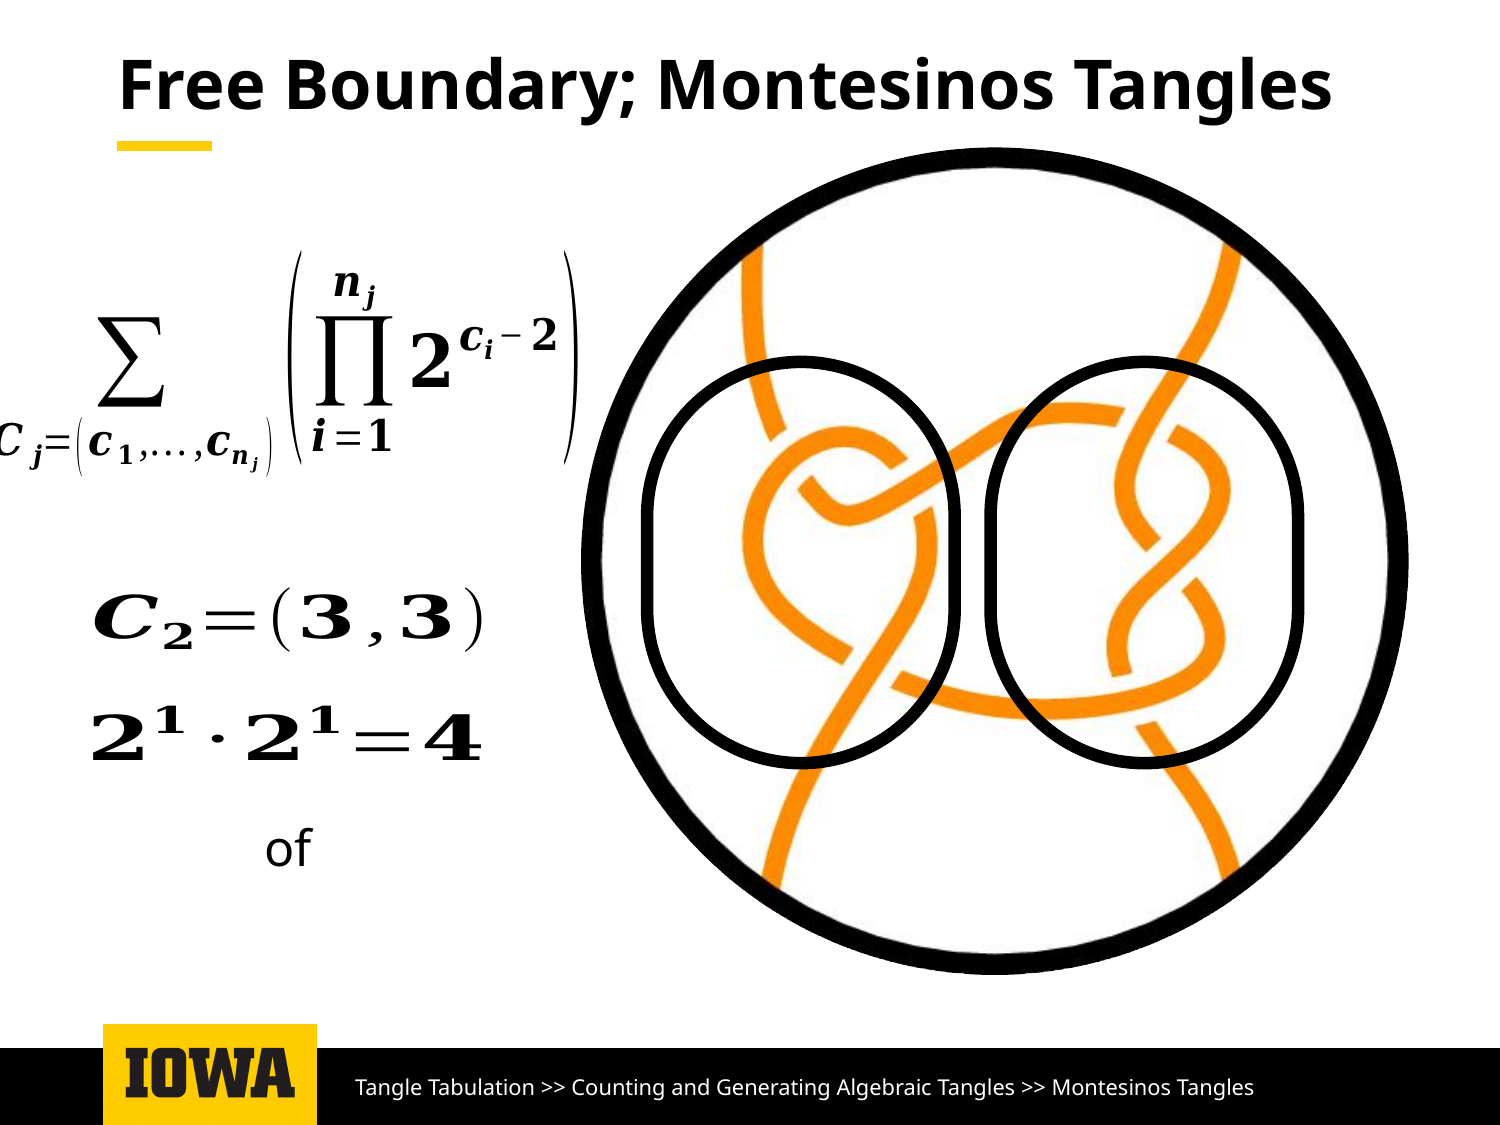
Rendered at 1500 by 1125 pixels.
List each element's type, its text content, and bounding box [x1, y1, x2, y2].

title Free Boundary; Montesinos Tangles [117, 16, 1383, 159]
picture [581, 147, 1409, 975]
picture [103, 1024, 317, 1125]
footer Tangle Tabulation >> Counting and Generating Algebraic Tangles >> Montesinos Tangles [340, 1056, 1409, 1117]
